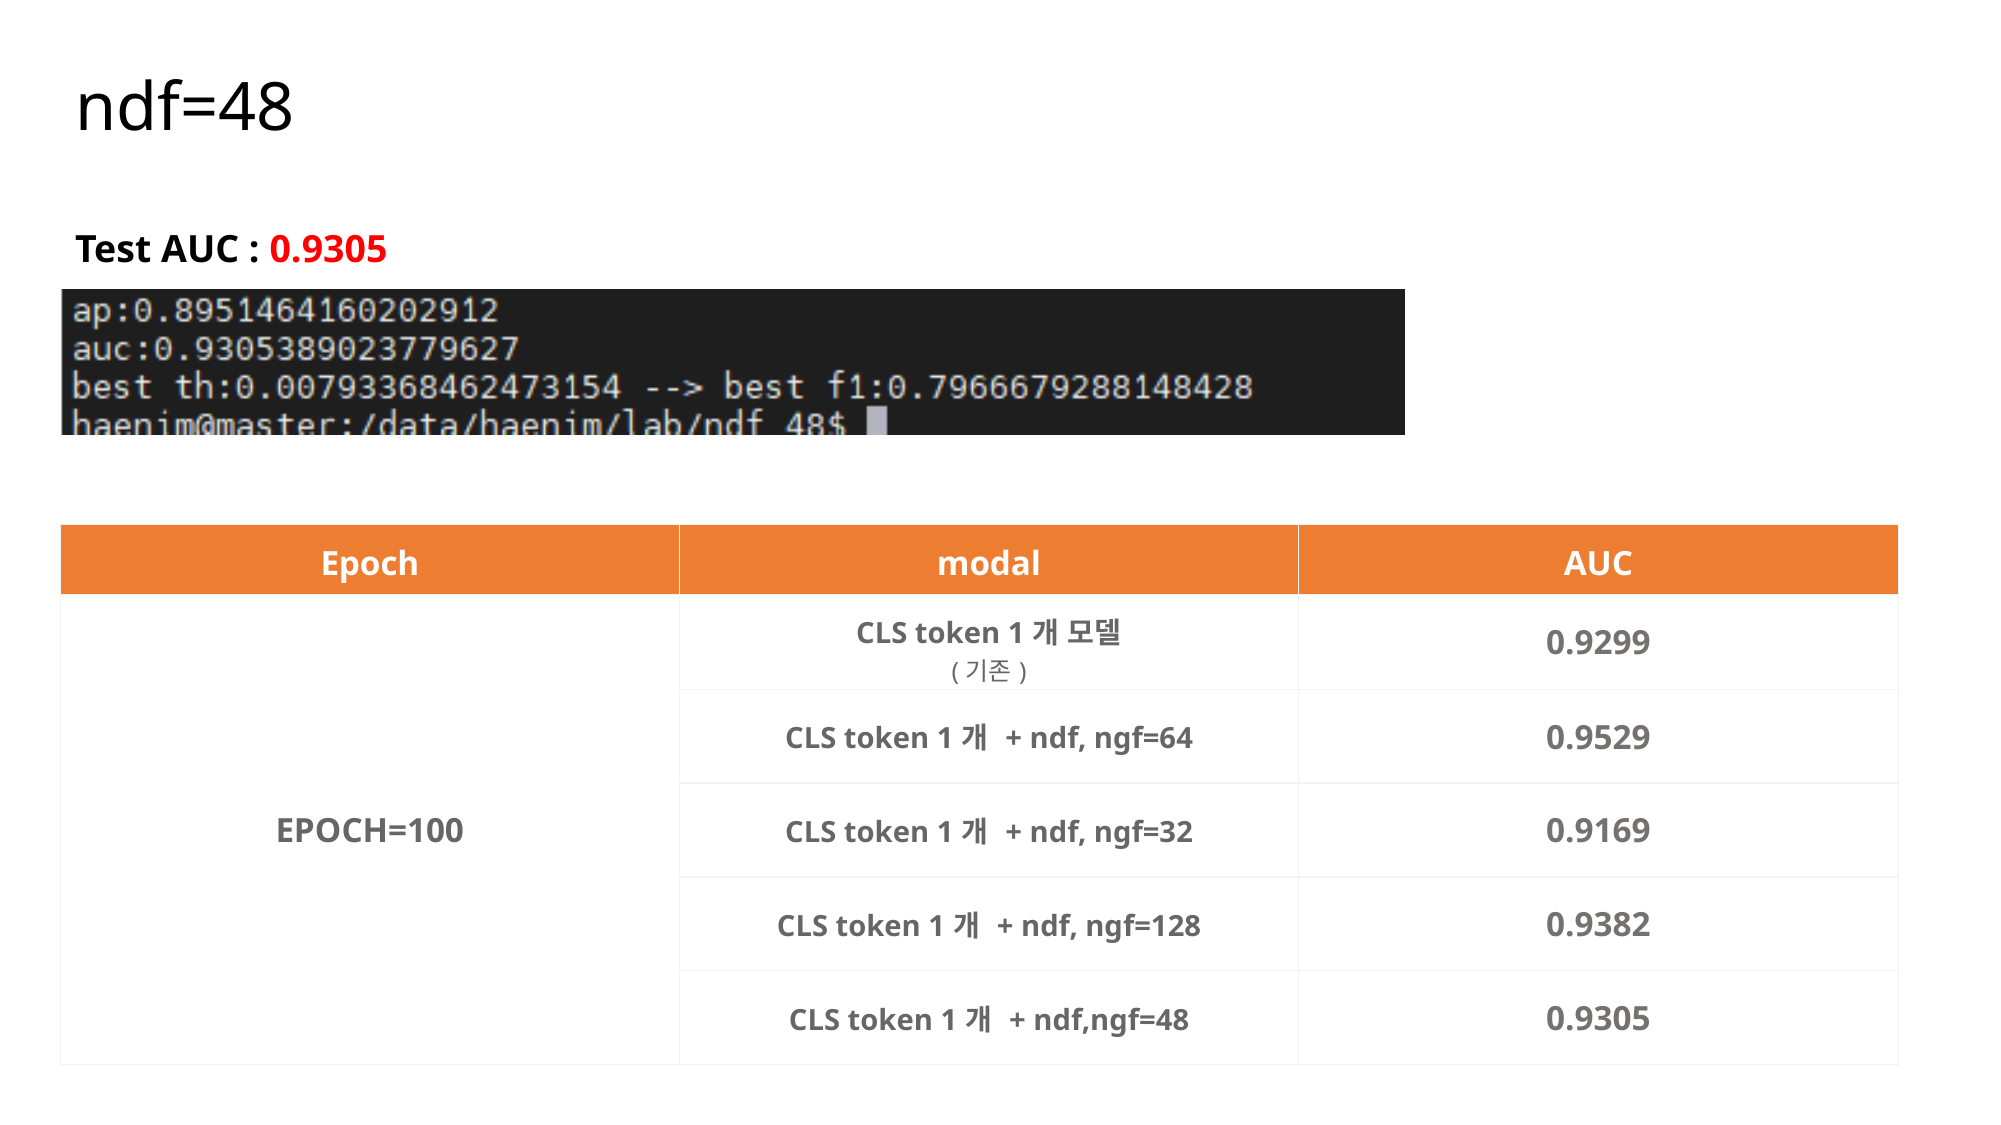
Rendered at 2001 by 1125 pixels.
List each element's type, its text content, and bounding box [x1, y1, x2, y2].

table_cell 0.9299 [1299, 595, 1898, 689]
table_cell 0.9382 [1299, 878, 1898, 970]
table_cell CLS token 1개 + ndf, ngf=128 [680, 878, 1298, 970]
text_box Test AUC : 0.9305 [60, 217, 736, 278]
table_header modal [680, 525, 1298, 594]
table_cell CLS token 1개 모델 (기존) [680, 595, 1298, 689]
table_cell CLS token 1개 + ndf, ngf=64 [680, 690, 1298, 782]
table_cell CLS token 1개 + ndf, ngf=32 [680, 784, 1298, 876]
table_cell 0.9529 [1299, 690, 1898, 782]
table_cell 0.9305 [1299, 971, 1898, 1064]
table_cell EPOCH=100 [61, 595, 679, 1064]
title ndf=48 [60, 0, 1786, 218]
picture [60, 289, 1405, 435]
table_header AUC [1299, 525, 1898, 594]
table_cell 0.9169 [1299, 784, 1898, 876]
table_header Epoch [61, 525, 679, 594]
table_cell CLS token 1개 + ndf,ngf=48 [680, 971, 1298, 1064]
